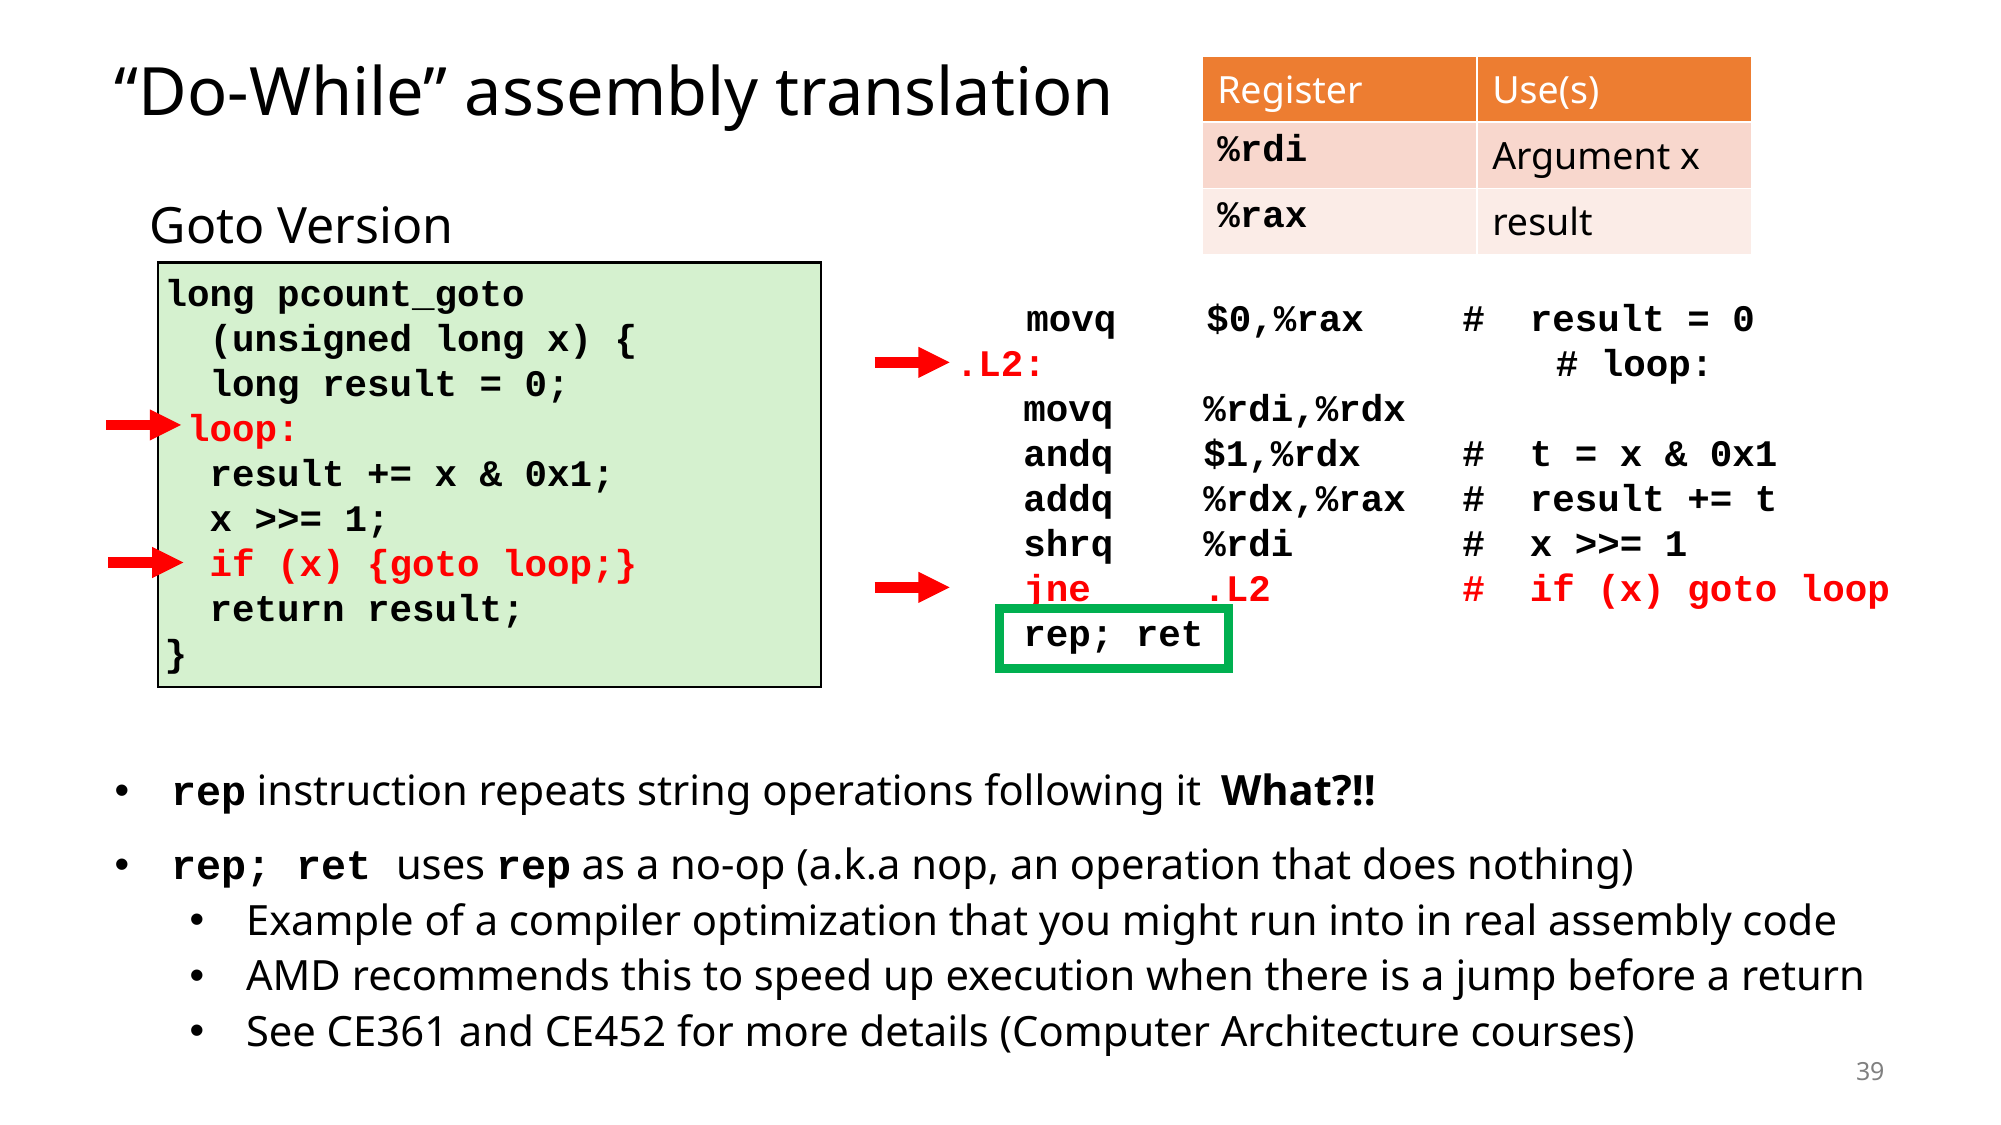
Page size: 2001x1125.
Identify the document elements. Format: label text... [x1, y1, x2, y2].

title “Do-While” assembly translation [99, 37, 1900, 150]
table_cell %rax [1203, 189, 1476, 254]
text_box Goto Version [143, 187, 523, 261]
table_cell Argument x [1478, 123, 1751, 188]
text_box movq $0,%rax # result = 0 .L2: # loop: movq %rdi,%rdx andq $1,%rdx # t = x & 0x1 addq %rdx,%rax # result += t shrq %rdi # x >>= 1 jne .L2 # if (x) goto loop rep; ret [949, 287, 1900, 625]
table_header Register [1203, 57, 1476, 121]
text_box long pcount_goto (unsigned long x) { long result = 0; loop: result += x & 0x1; x >>= 1; if (x) {goto loop;} return result; } [158, 262, 822, 688]
slide_number 39 [1749, 1042, 1900, 1103]
table_header Use(s) [1478, 57, 1751, 121]
text_box [999, 607, 1230, 670]
list rep instruction repeats string operations following it What?!! rep; ret uses rep as a no-op (a.k.a nop, an operation that does nothing) Example of a compiler optimization that you might run into in real assembly code AMD recommends this to speed up execution when there is a jump before a return See CE361 and CE452 for more details (Computer Architecture courses) [99, 762, 1900, 1013]
table_cell %rdi [1203, 123, 1476, 188]
table_cell result [1478, 189, 1751, 254]
